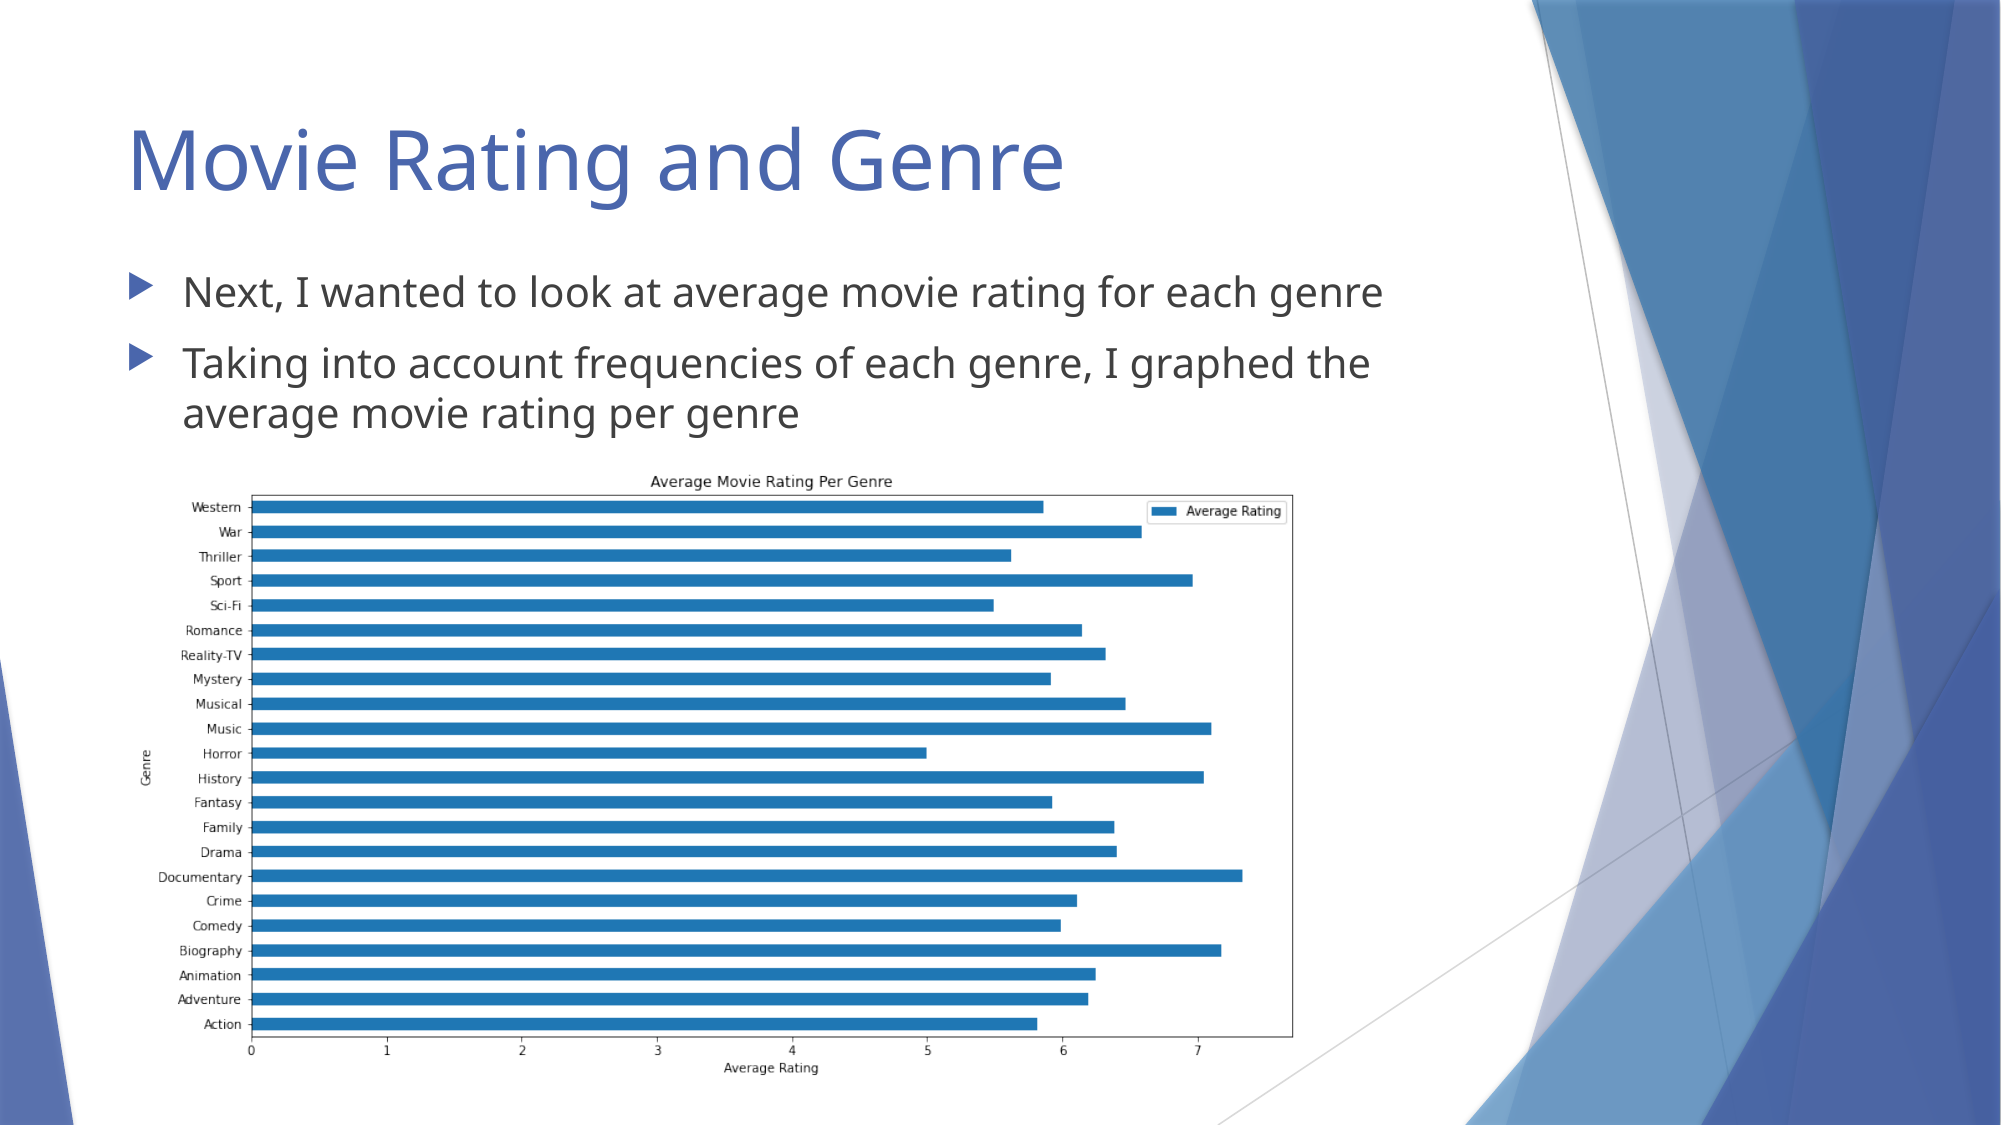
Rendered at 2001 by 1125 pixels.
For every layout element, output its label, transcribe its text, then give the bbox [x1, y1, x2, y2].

picture [131, 466, 1301, 1084]
title Movie Rating and Genre [111, 99, 1522, 204]
list Next, I wanted to look at average movie rating for each genre Taking into account frequencies of each genre, I graphed the average movie rating per genre [111, 258, 1522, 841]
